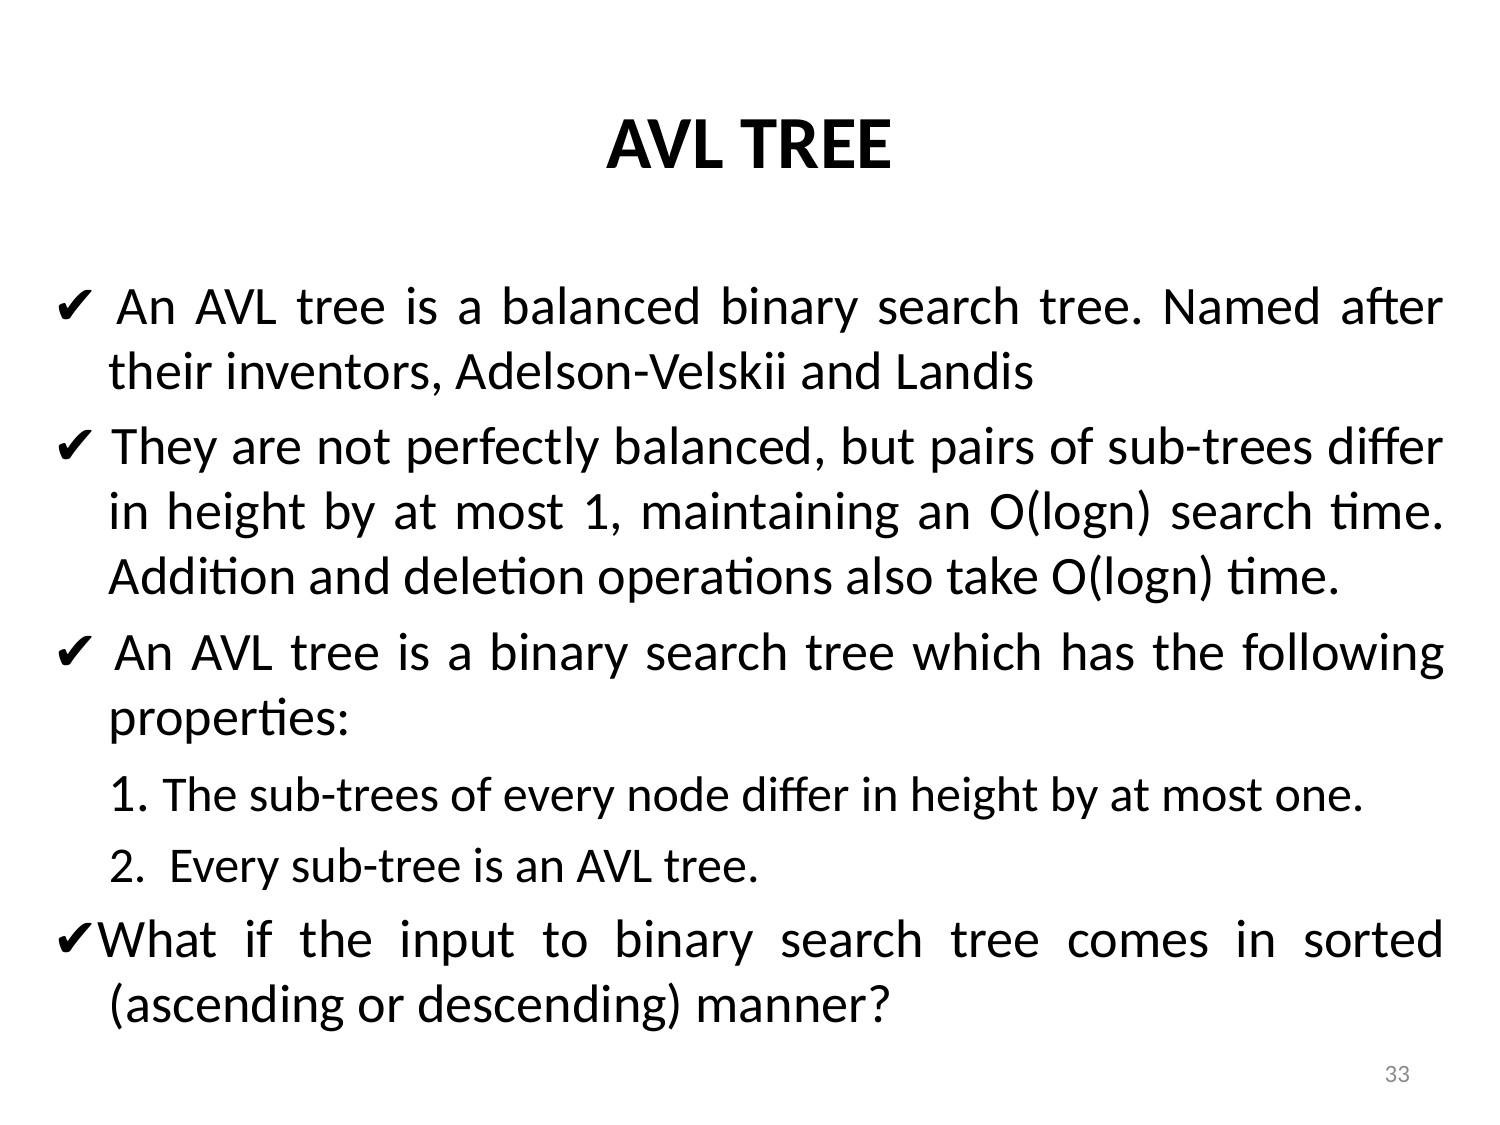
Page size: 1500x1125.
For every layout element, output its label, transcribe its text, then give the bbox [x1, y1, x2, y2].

list ✔ An AVL tree is a balanced binary search tree. Named after their inventors, Adelson-Velskii and Landis ✔ They are not perfectly balanced, but pairs of sub-trees differ in height by at most 1, maintaining an O(logn) search time. Addition and deletion operations also take O(logn) time. ✔ An AVL tree is a binary search tree which has the following properties: 1. The sub-trees of every node differ in height by at most one. 2. Every sub-tree is an AVL tree. ✔What if the input to binary search tree comes in sorted (ascending or descending) manner? [37, 262, 1463, 1005]
slide_number 33 [1074, 1042, 1425, 1103]
title AVL TREE [75, 45, 1425, 233]
